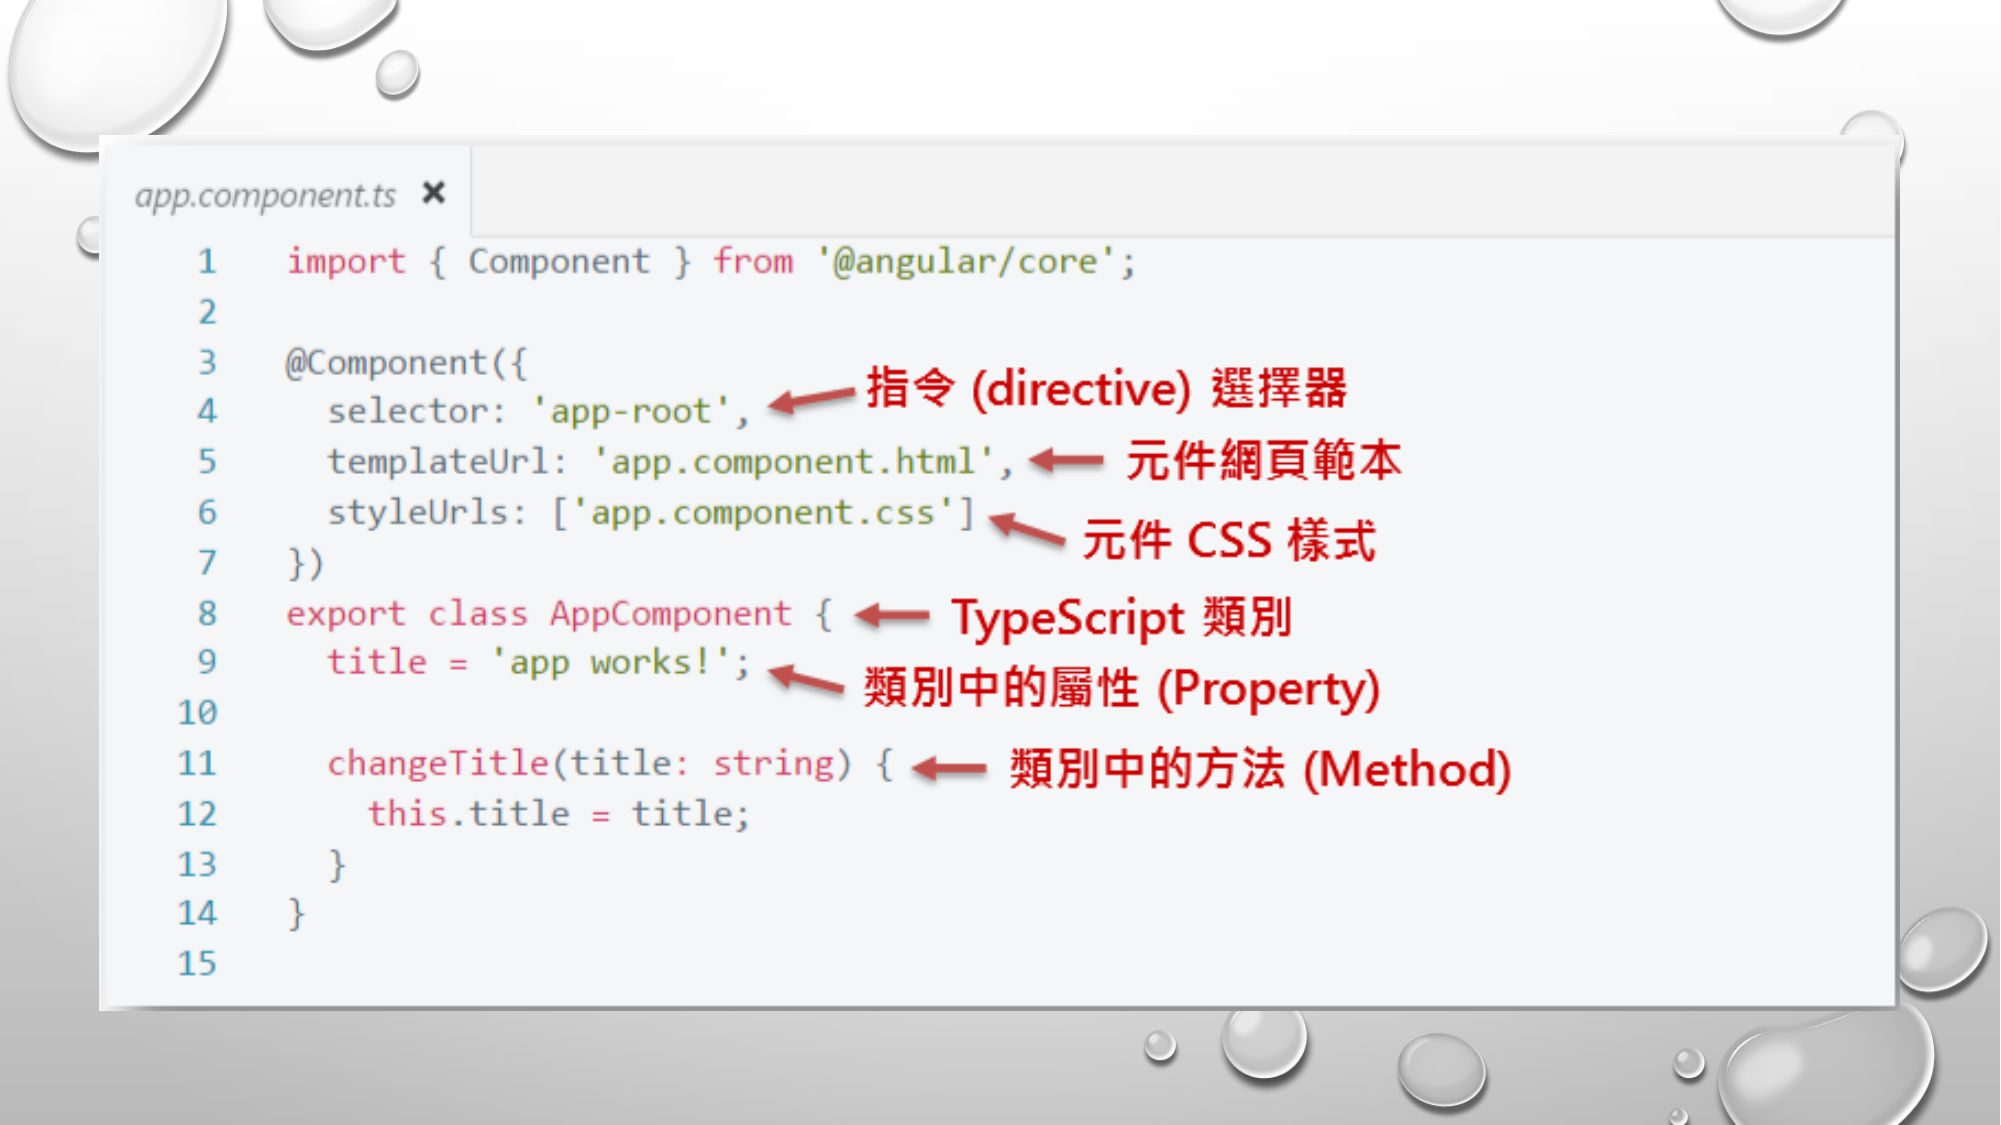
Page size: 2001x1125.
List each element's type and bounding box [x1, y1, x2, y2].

list [99, 135, 1901, 1012]
picture [0, 0, 2000, 1125]
